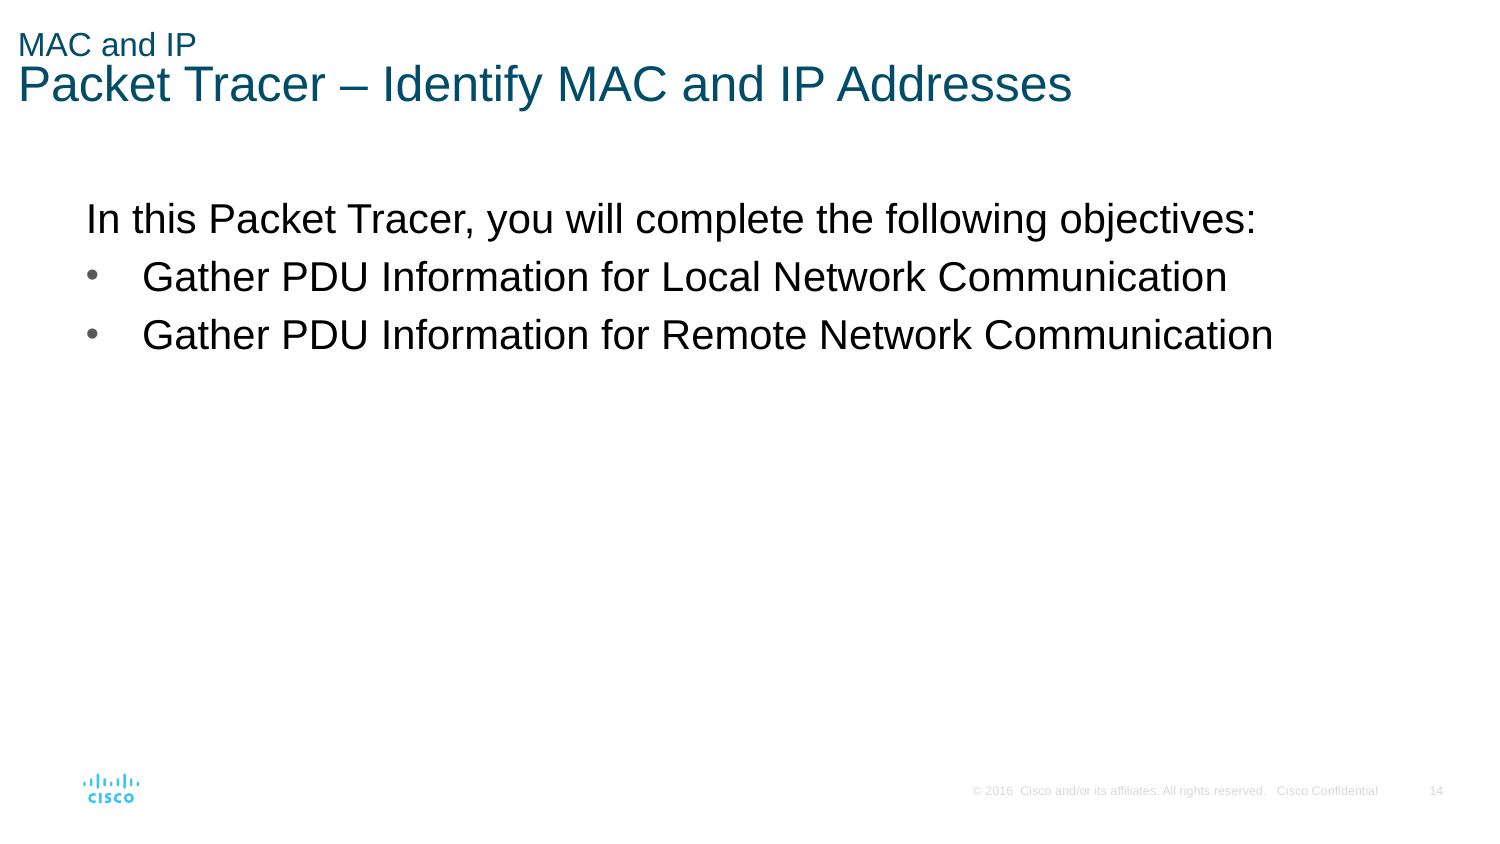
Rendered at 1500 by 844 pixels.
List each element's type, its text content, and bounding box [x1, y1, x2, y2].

list In this Packet Tracer, you will complete the following objectives: Gather PDU Information for Local Network Communication Gather PDU Information for Remote Network Communication [70, 183, 1430, 689]
title MAC and IP Packet Tracer – Identify MAC and IP Addresses [2, 11, 1491, 132]
